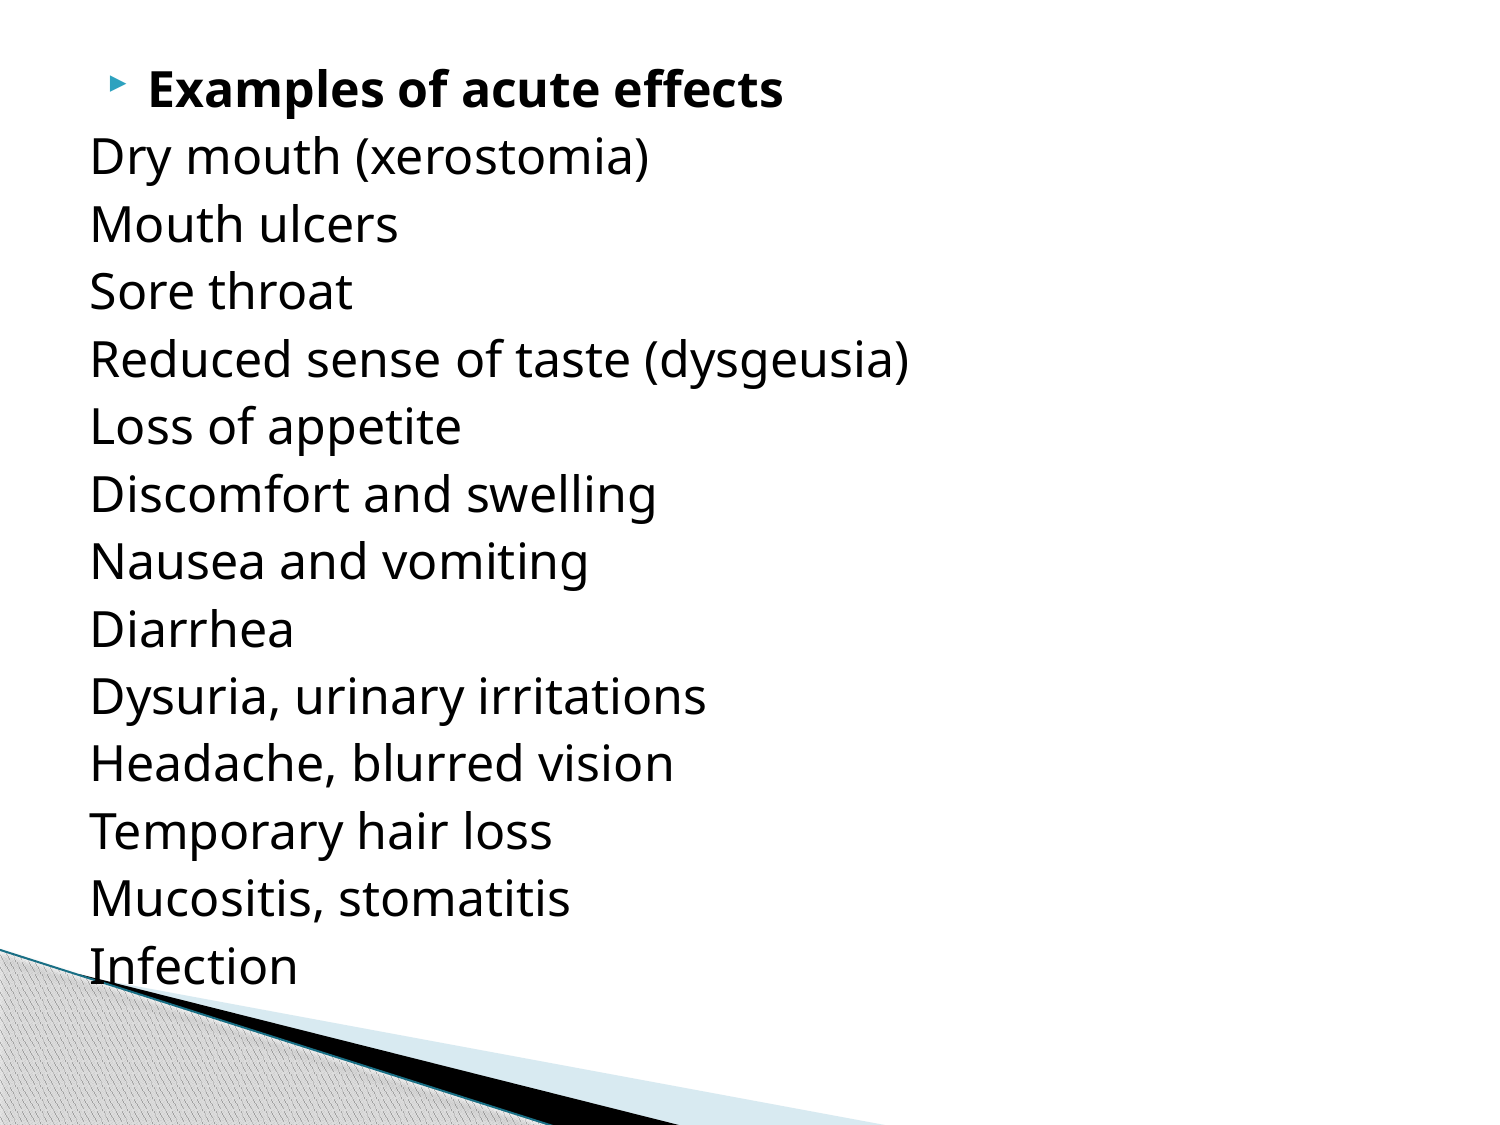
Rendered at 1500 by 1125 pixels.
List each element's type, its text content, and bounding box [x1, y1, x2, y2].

list Examples of acute effects Dry mouth (xerostomia) Mouth ulcers Sore throat Reduced sense of taste (dysgeusia) Loss of appetite Discomfort and swelling Nausea and vomiting Diarrhea Dysuria, urinary irritations Headache, blurred vision Temporary hair loss Mucositis, stomatitis Infection [75, 50, 1425, 1005]
